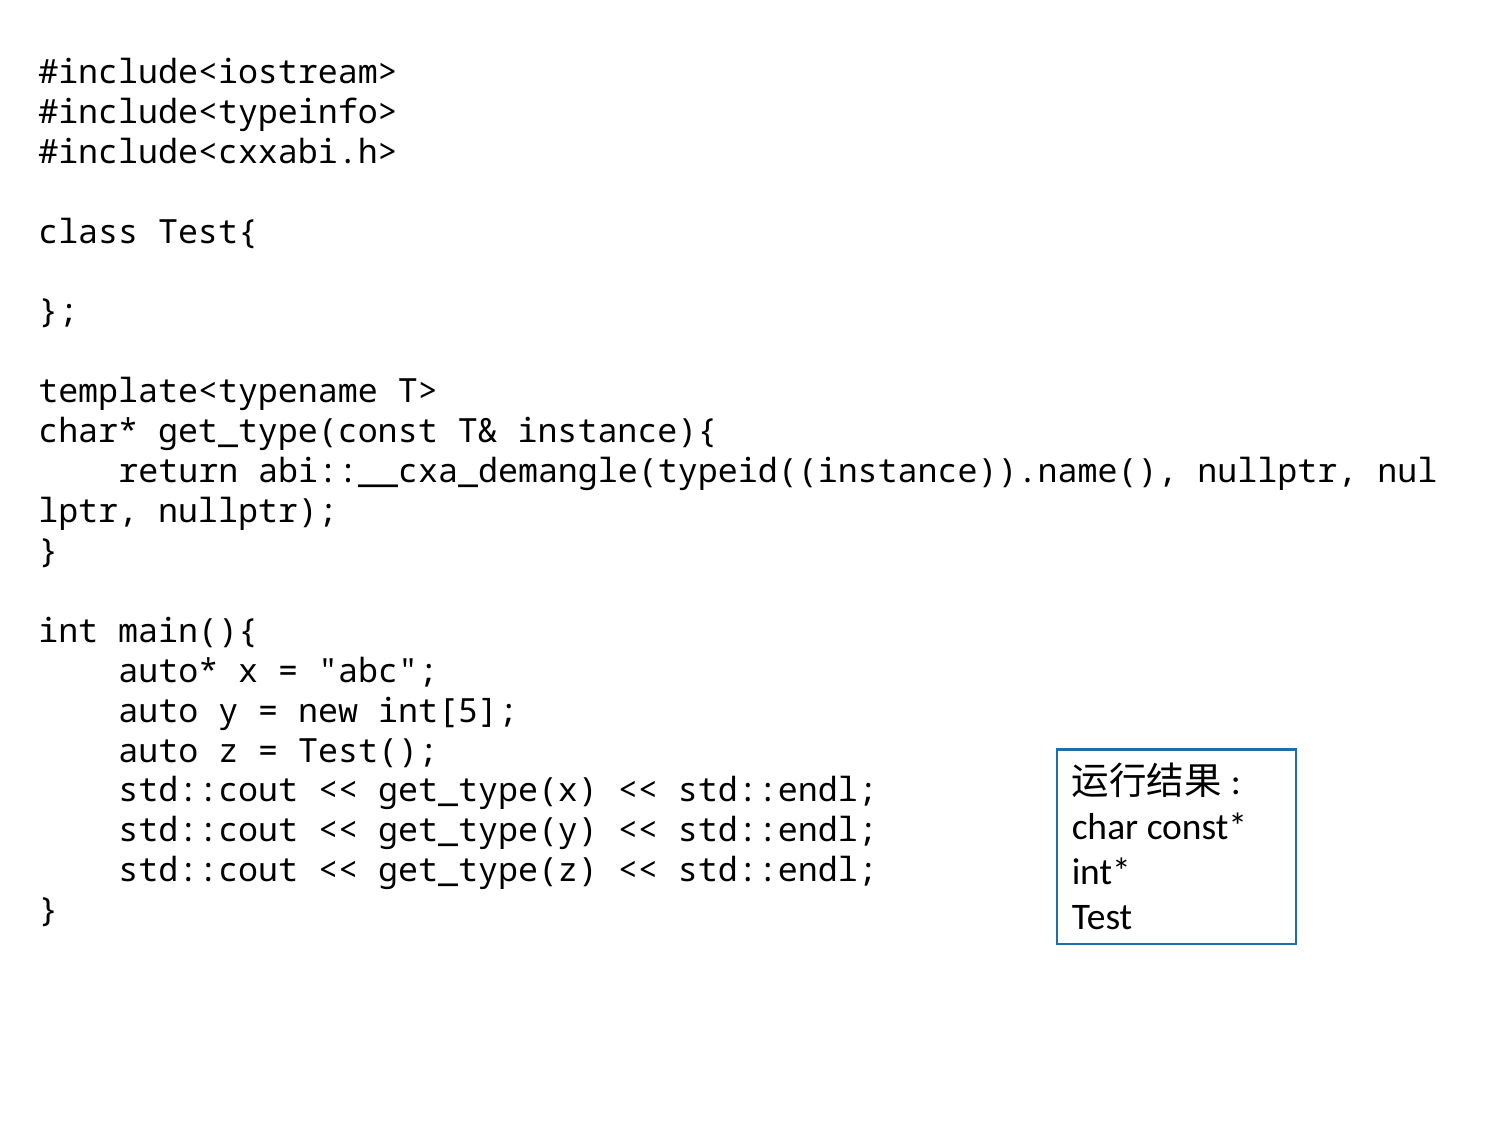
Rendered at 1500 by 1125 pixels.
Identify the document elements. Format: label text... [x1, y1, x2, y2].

text_box #include<iostream> #include<typeinfo> #include<cxxabi.h> class Test{ }; template<typename T> char* get_type(const T& instance){ return abi::__cxa_demangle(typeid((instance)).name(), nullptr, nullptr, nullptr); } int main(){ auto* x = "abc"; auto y = new int[5]; auto z = Test(); std::cout << get_type(x) << std::endl; std::cout << get_type(y) << std::endl; std::cout << get_type(z) << std::endl; } [23, 42, 1471, 936]
text_box 运行结果: char const* int* Test [1056, 936, 1297, 945]
